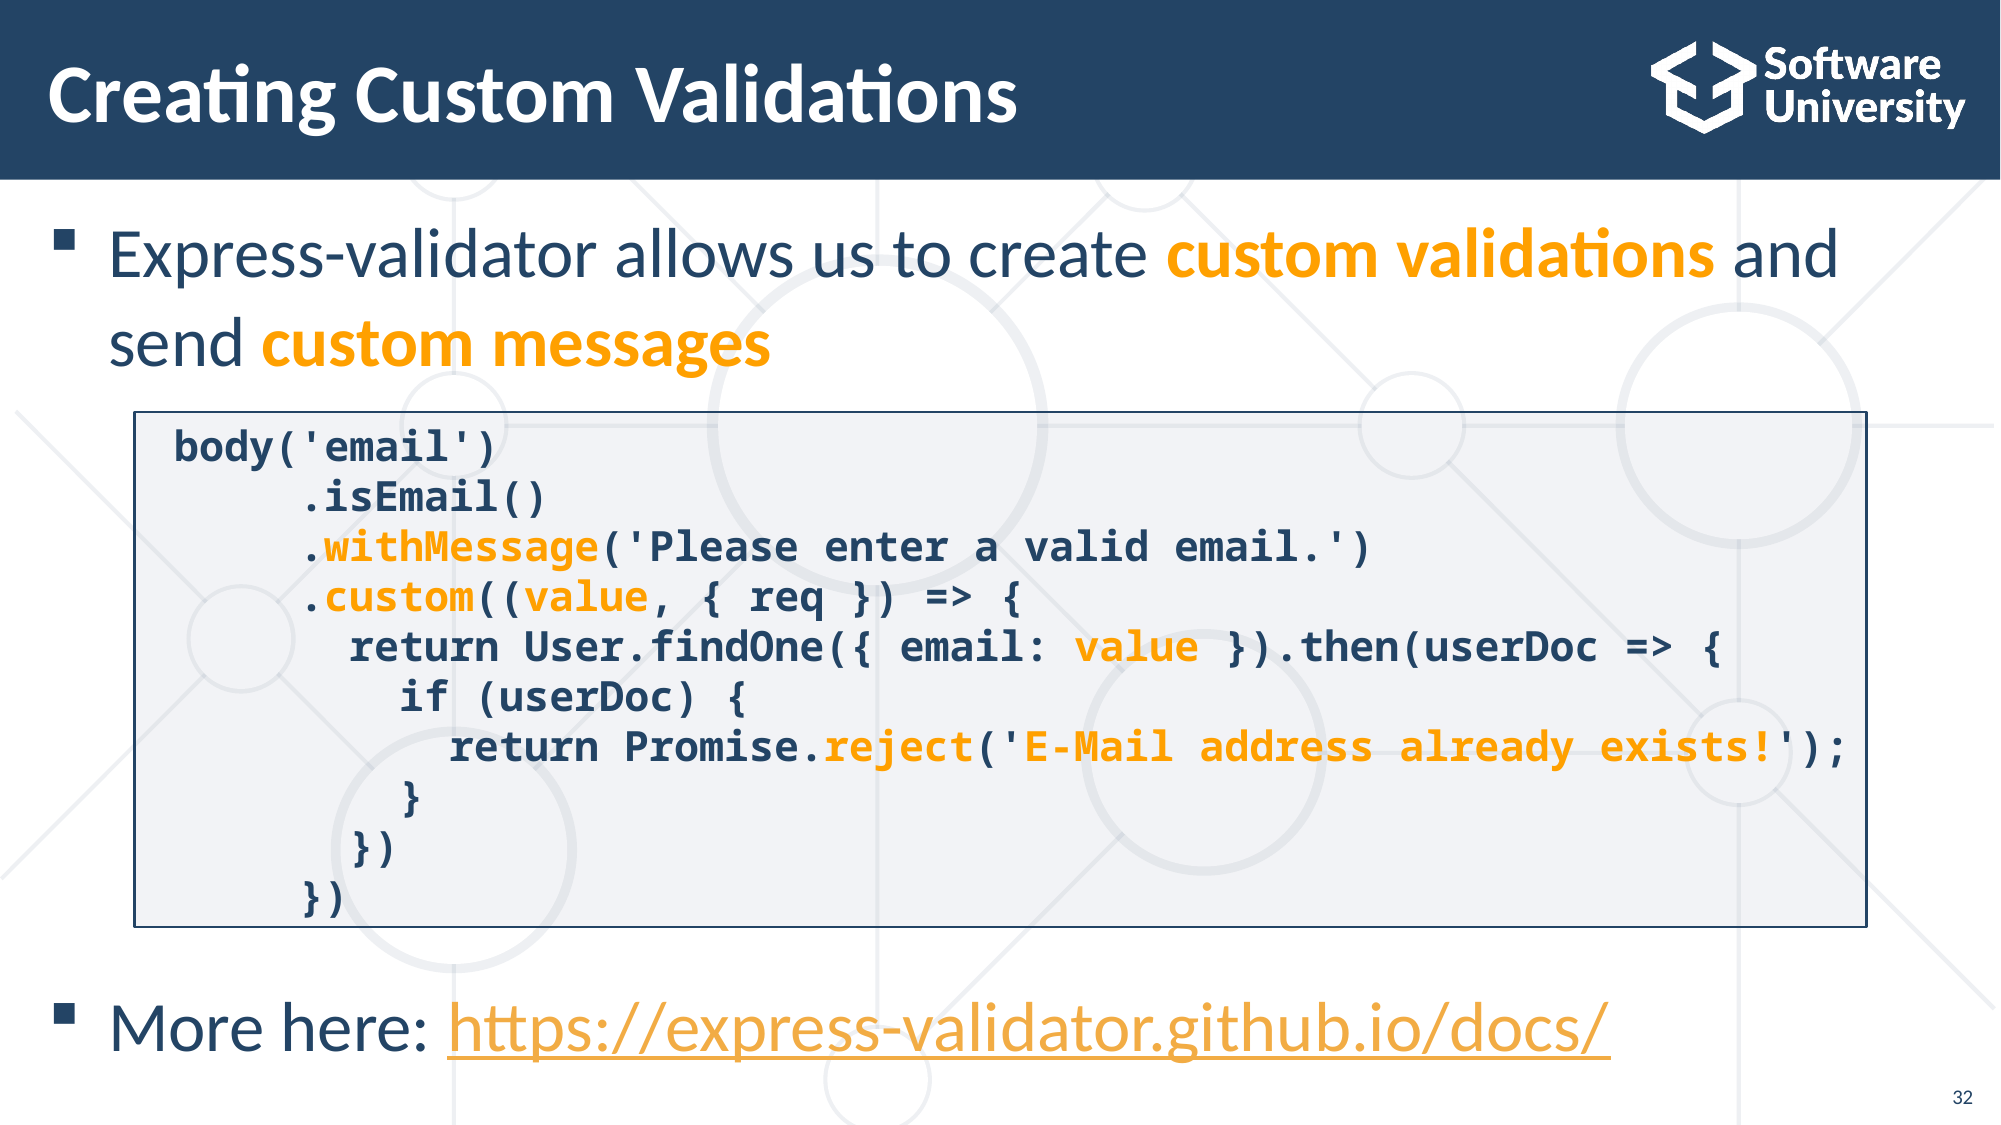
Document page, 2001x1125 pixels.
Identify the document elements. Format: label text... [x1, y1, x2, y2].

title Creating Custom Validations [31, 16, 1625, 162]
slide_number 32 [1927, 1067, 1989, 1117]
list Express-validator allows us to create custom validations and send custom messages More here: https://express-validator.github.io/docs/ [31, 196, 1970, 1104]
text_box body('email') .isEmail() .withMessage('Please enter a valid email.') .custom((value, { req }) => { return User.findOne({ email: value }).then(userDoc => { if (userDoc) { return Promise.reject('E-Mail address already exists!'); } }) }) [134, 412, 1867, 928]
picture [1651, 41, 1966, 134]
